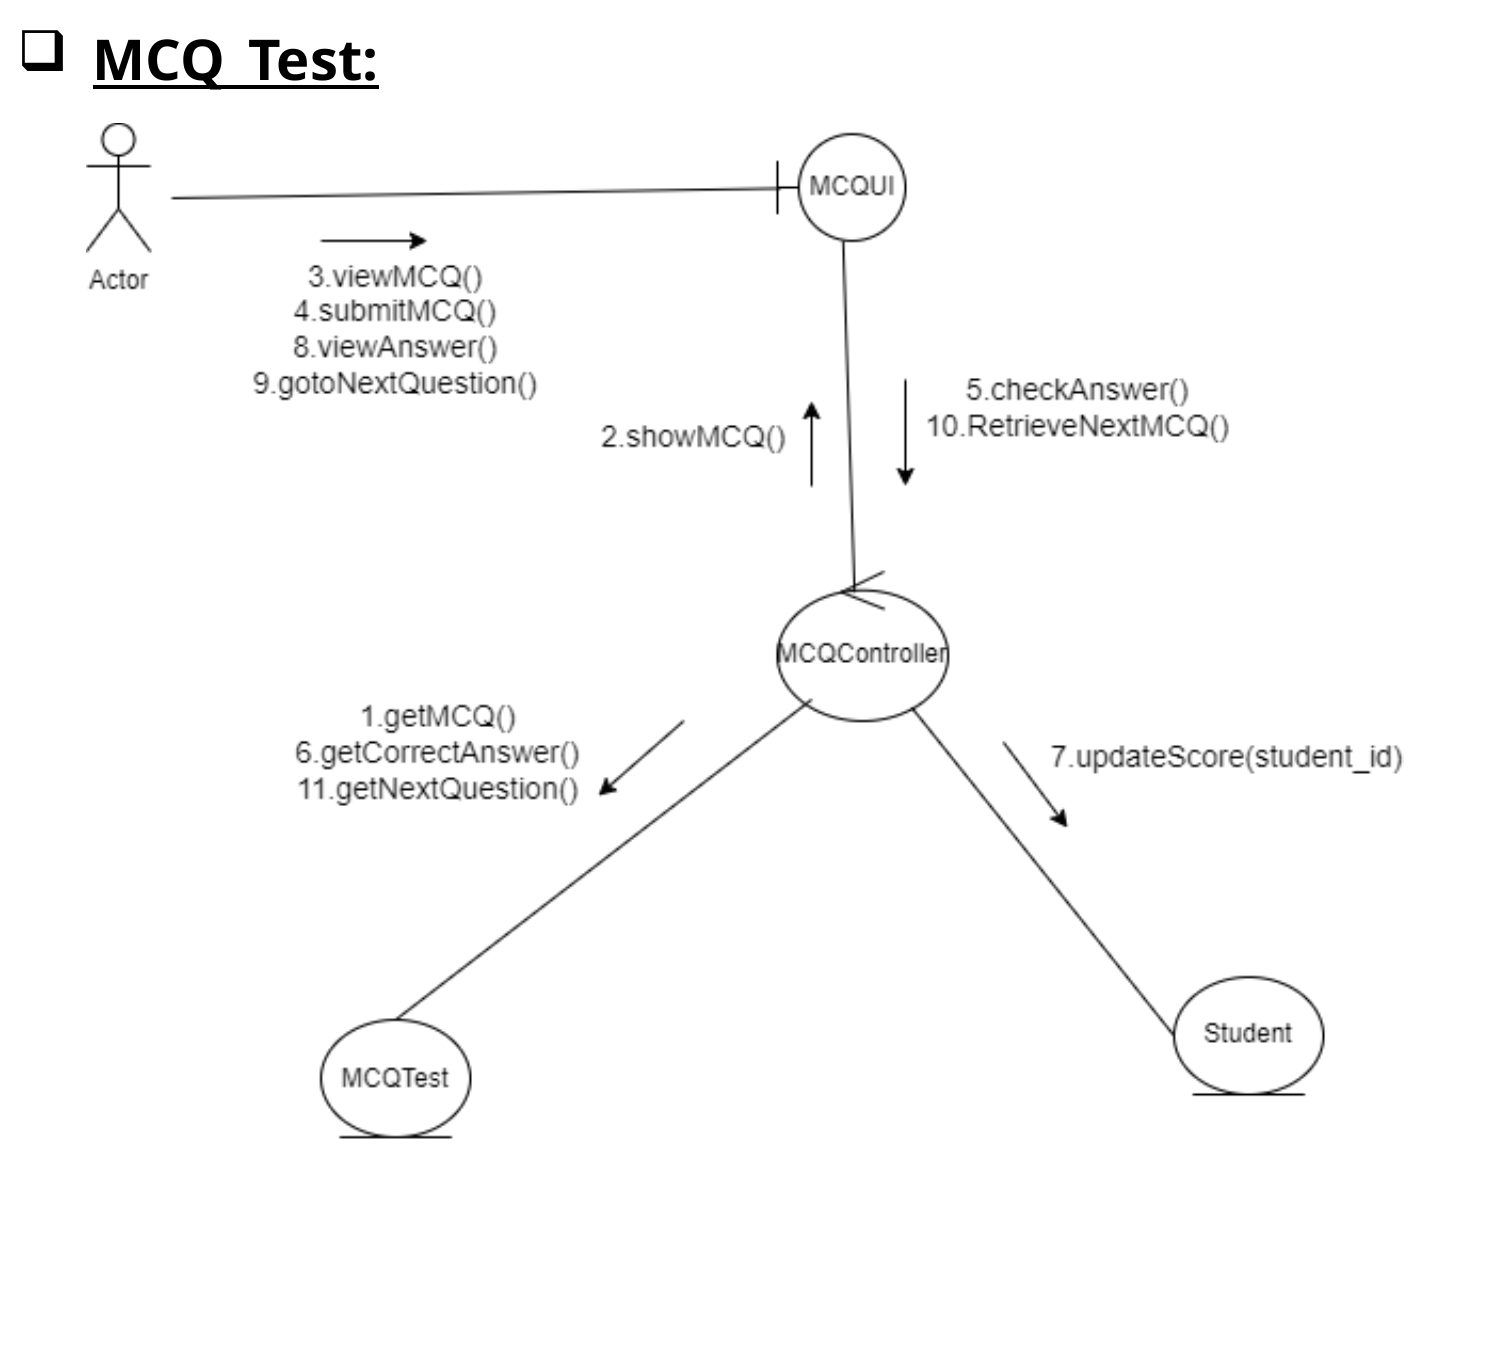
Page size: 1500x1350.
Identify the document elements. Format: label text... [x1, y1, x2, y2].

picture [86, 123, 1404, 1141]
text_box MCQ_Test: [2, 17, 394, 100]
